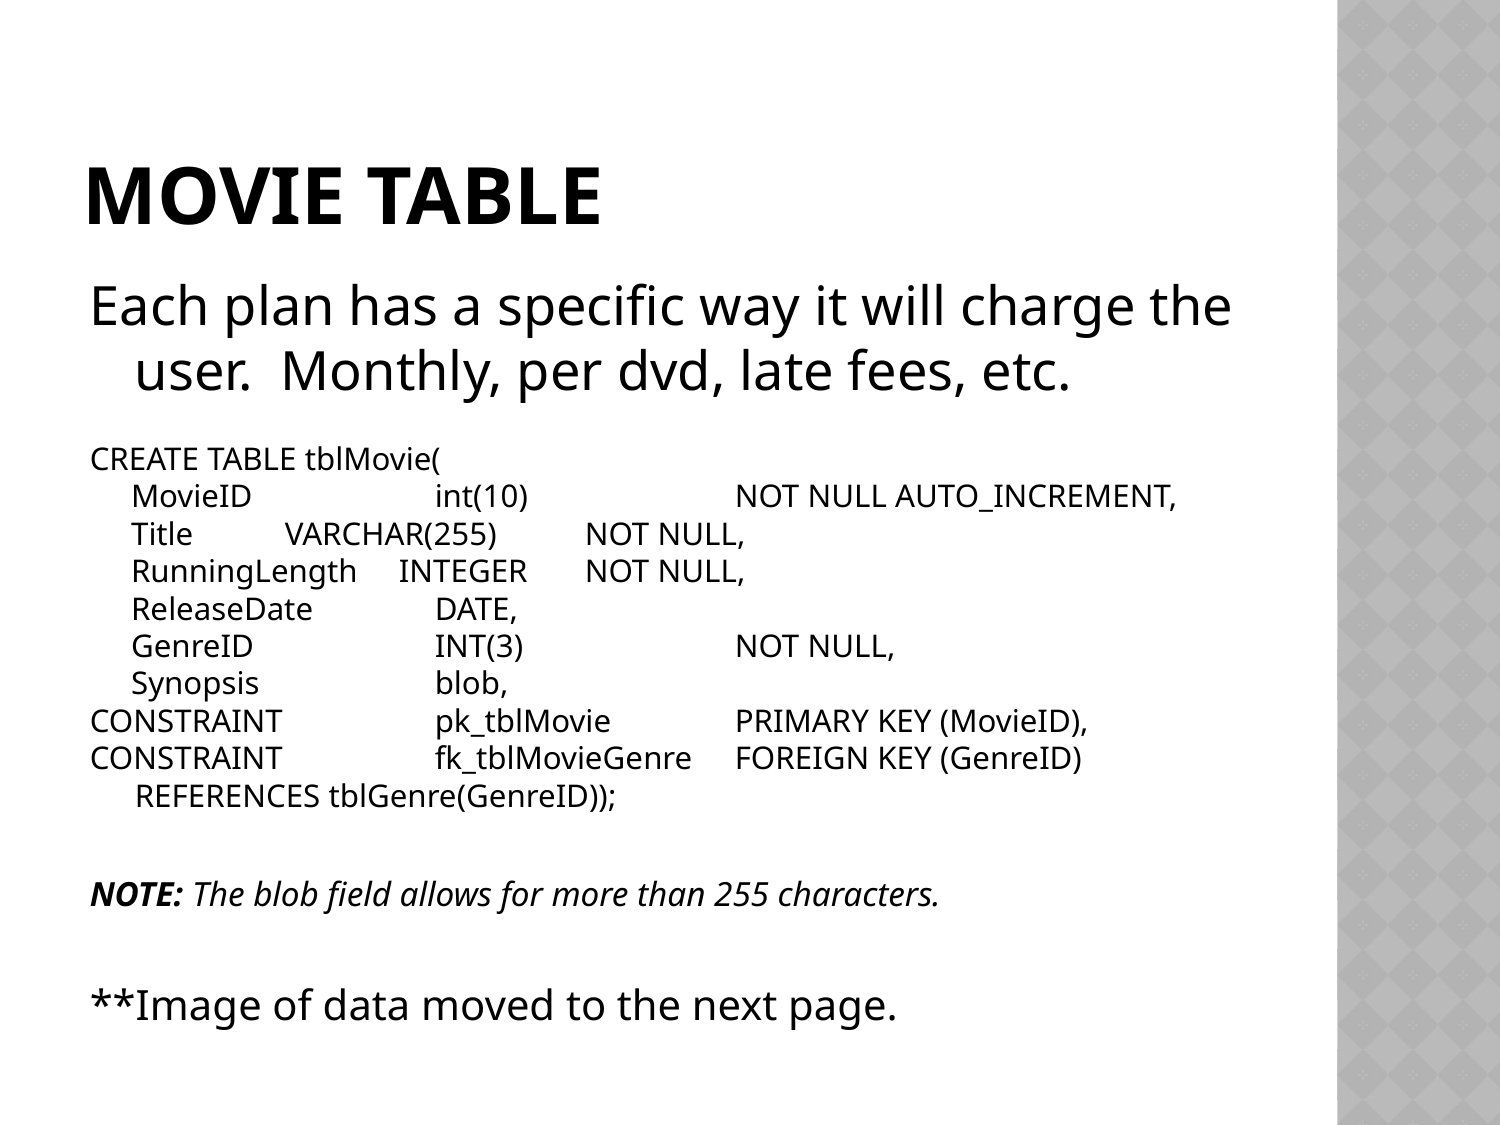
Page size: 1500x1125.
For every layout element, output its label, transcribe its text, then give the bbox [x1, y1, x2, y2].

list Each plan has a specific way it will charge the user. Monthly, per dvd, late fees, etc. CREATE TABLE tblMovie( MovieID int(10) NOT NULL AUTO_INCREMENT, Title VARCHAR(255) NOT NULL, RunningLength INTEGER NOT NULL, ReleaseDate DATE, GenreID INT(3) NOT NULL, Synopsis blob, CONSTRAINT pk_tblMovie PRIMARY KEY (MovieID), CONSTRAINT fk_tblMovieGenre FOREIGN KEY (GenreID) REFERENCES tblGenre(GenreID)); NOTE: The blob field allows for more than 255 characters. **Image of data moved to the next page. [75, 264, 1263, 1059]
title Movie Table [75, 52, 1263, 240]
